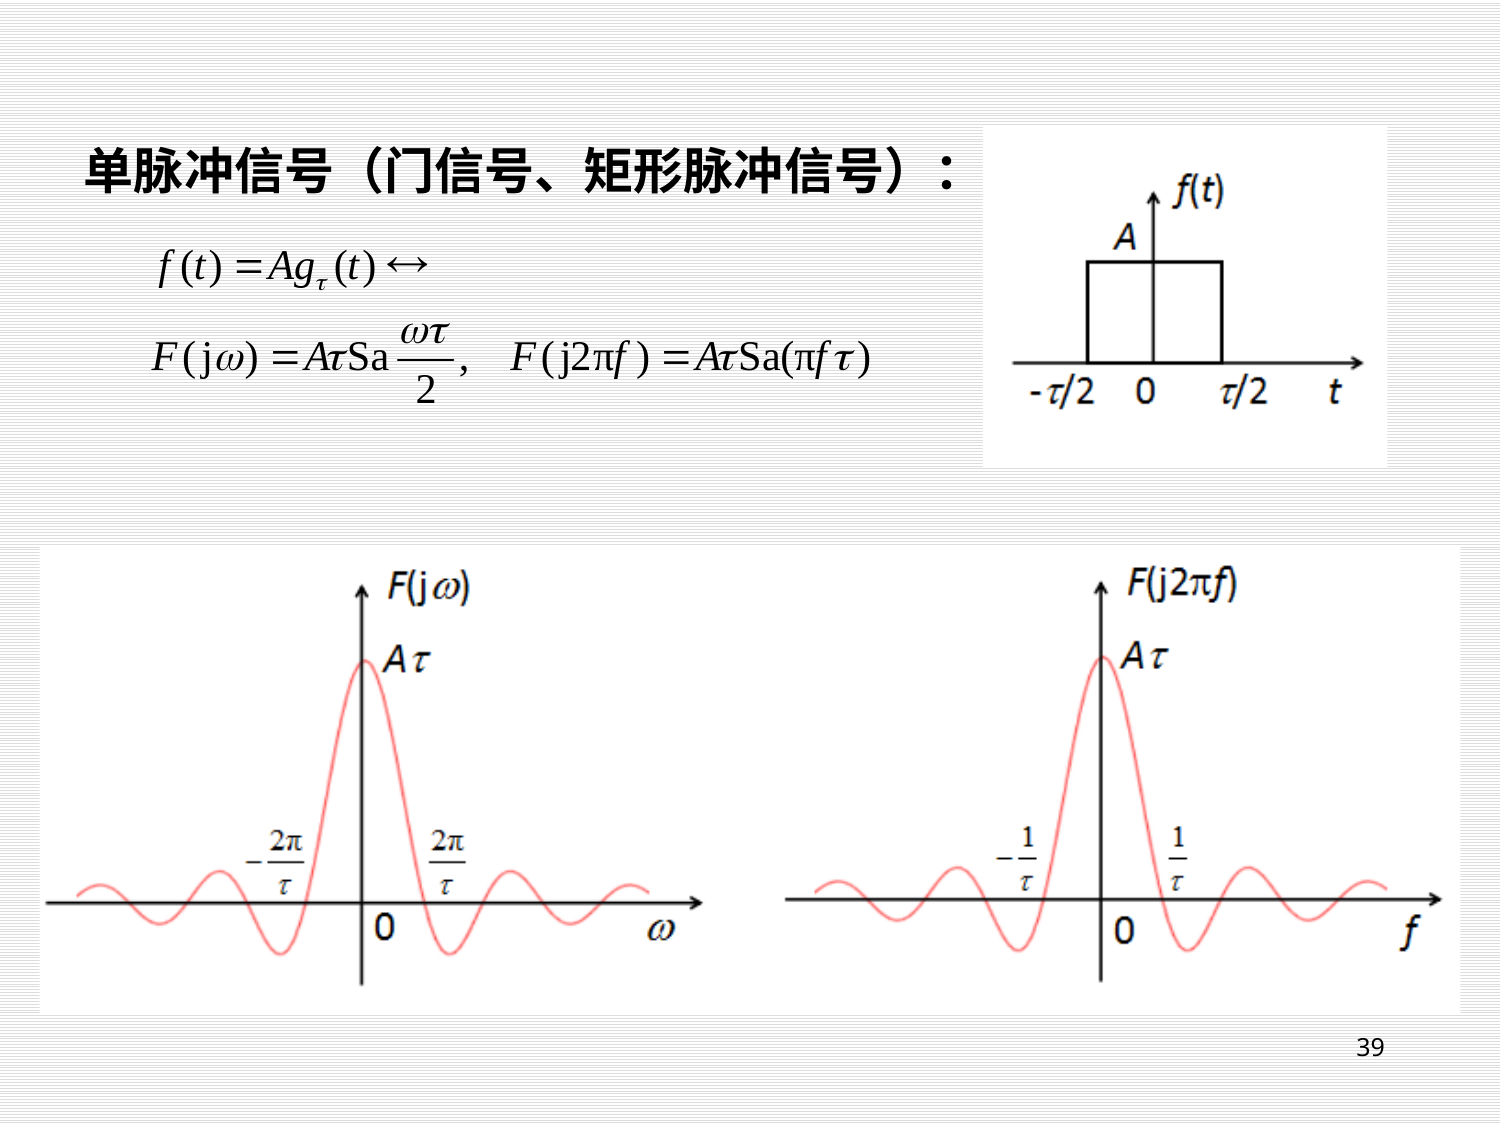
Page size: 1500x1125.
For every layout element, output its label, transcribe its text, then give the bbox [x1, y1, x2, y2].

text_box 单脉冲信号（门信号、矩形脉冲信号）： [69, 102, 1106, 207]
picture [39, 546, 1461, 1015]
slide_number 39 [1074, 1024, 1401, 1103]
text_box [143, 236, 880, 414]
picture [982, 126, 1388, 468]
